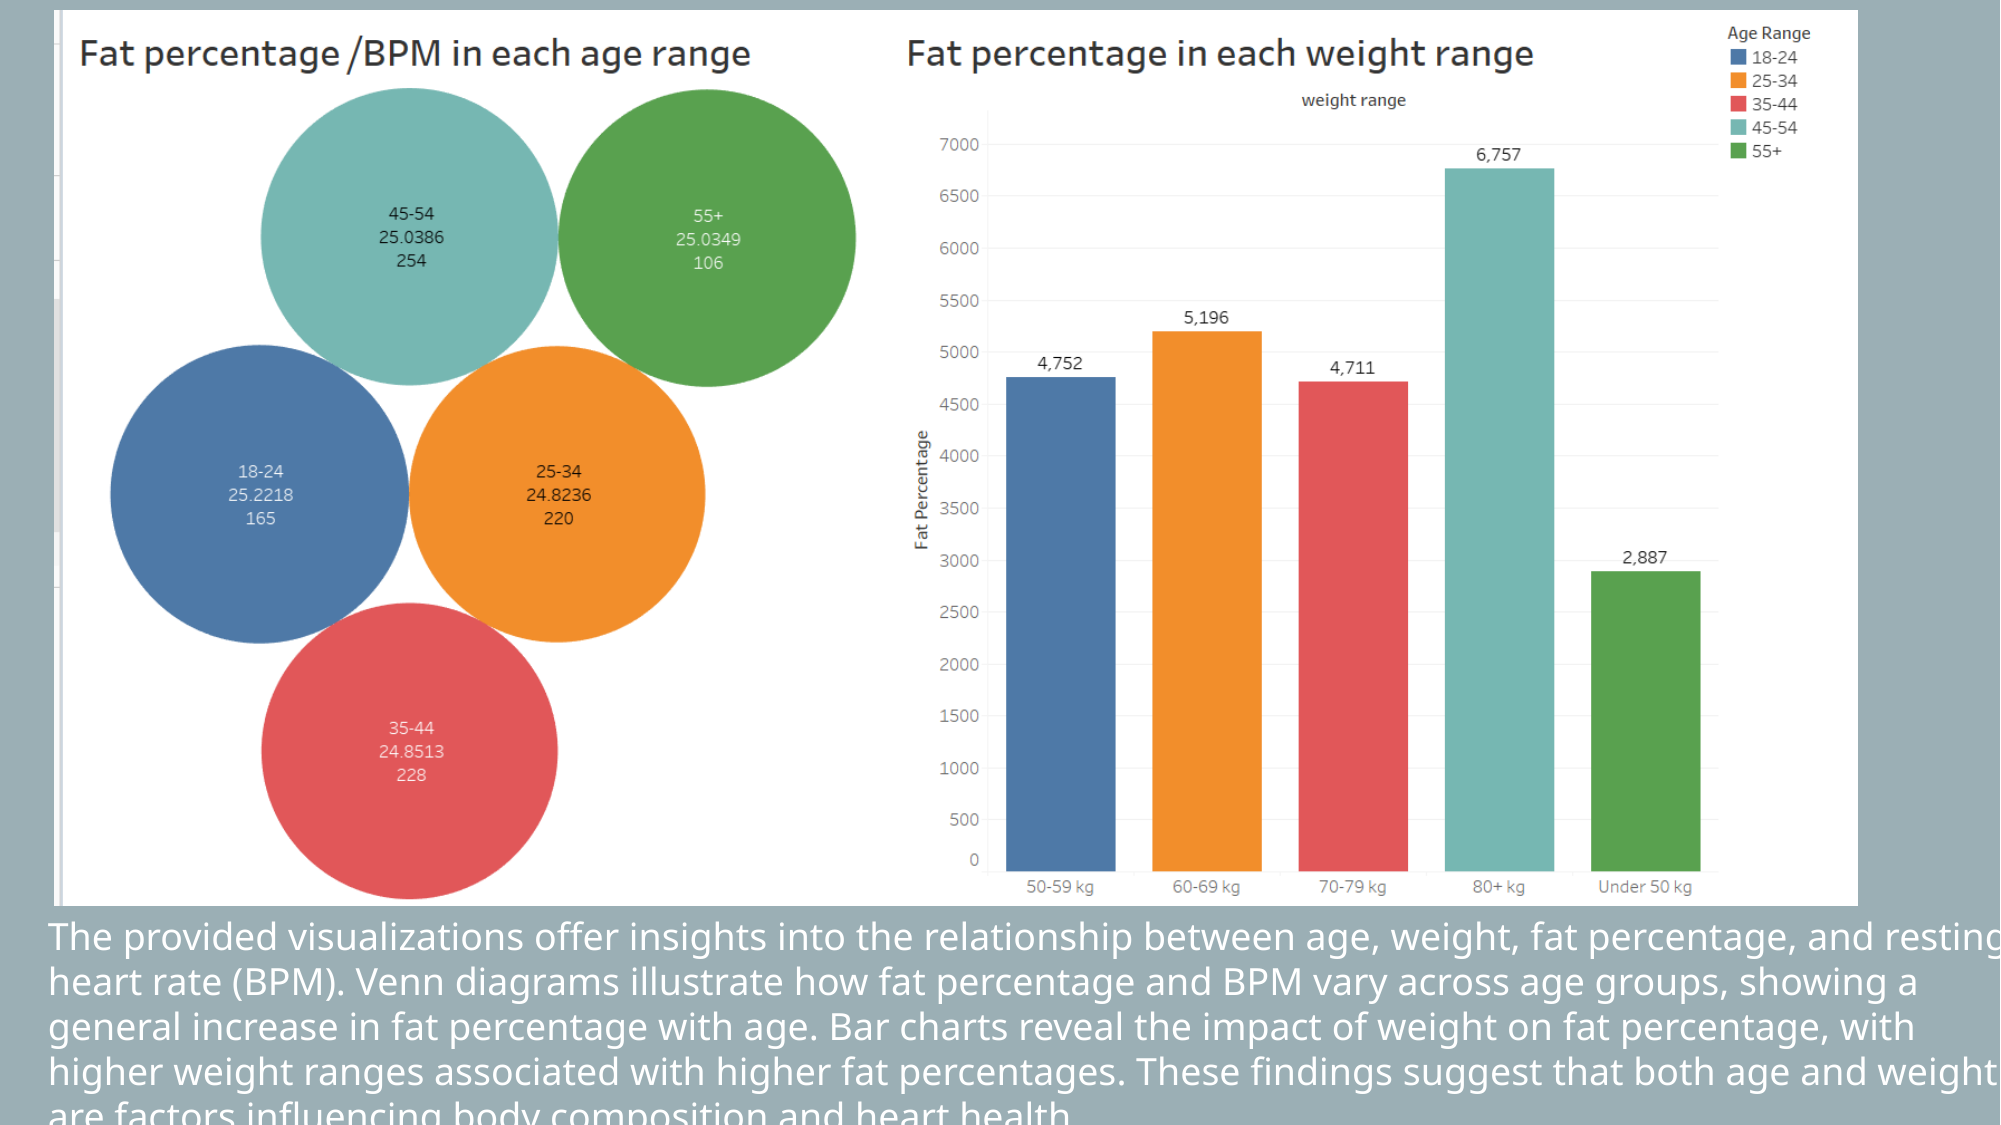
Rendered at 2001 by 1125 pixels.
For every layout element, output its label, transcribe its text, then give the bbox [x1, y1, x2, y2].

text_box The provided visualizations offer insights into the relationship between age, weight, fat percentage, and resting heart rate (BPM). Venn diagrams illustrate how fat percentage and BPM vary across age groups, showing a general increase in fat percentage with age. Bar charts reveal the impact of weight on fat percentage, with higher weight ranges associated with higher fat percentages. These findings suggest that both age and weight are factors influencing body composition and heart health. [33, 905, 2000, 1125]
picture [54, 10, 1858, 906]
